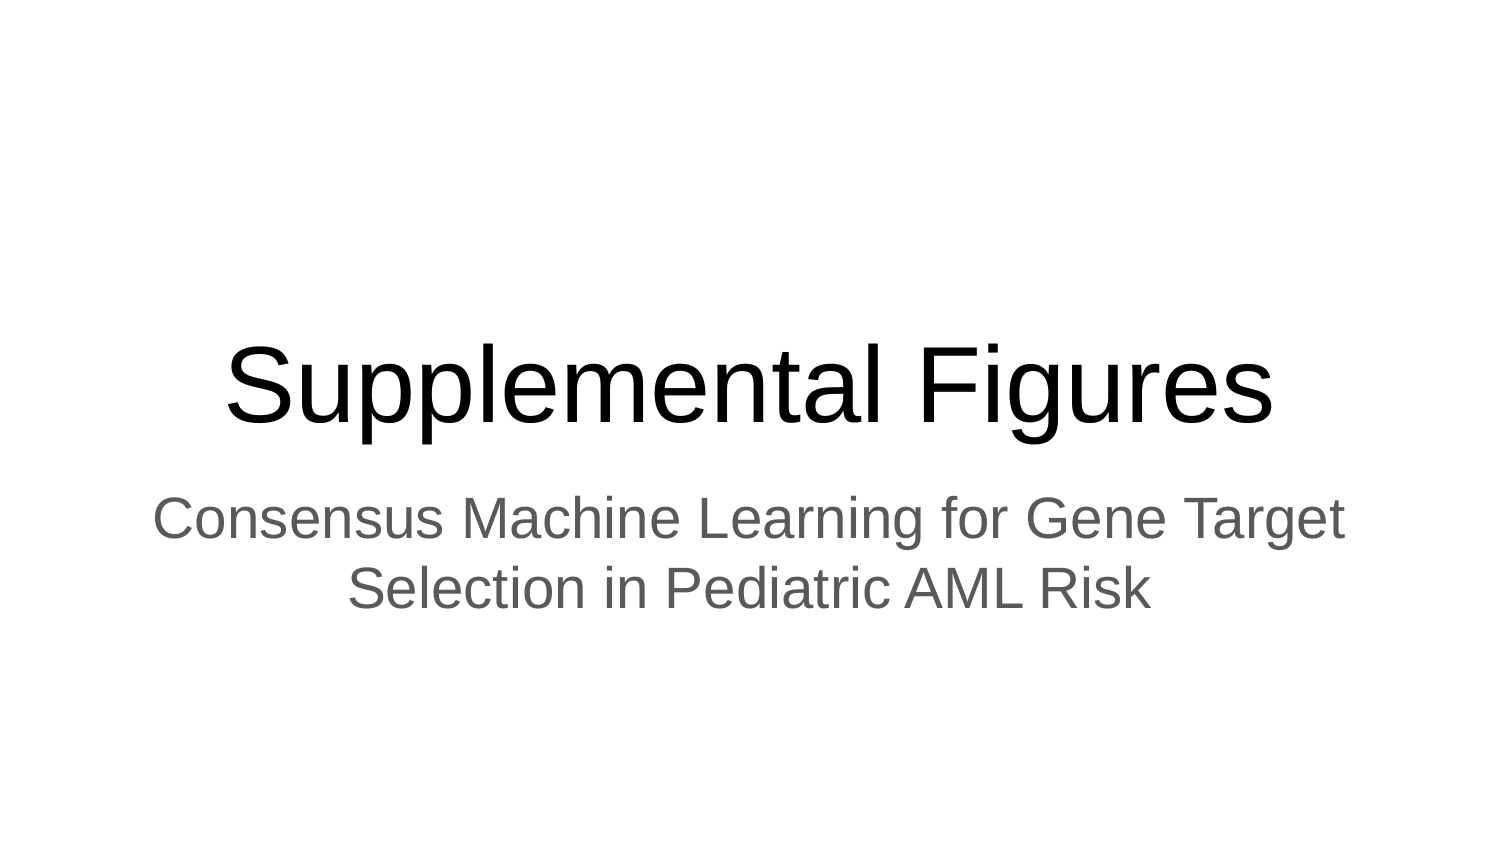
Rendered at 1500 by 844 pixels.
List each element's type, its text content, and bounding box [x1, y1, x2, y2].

subtitle Consensus Machine Learning for Gene Target Selection in Pediatric AML Risk [51, 464, 1449, 595]
title Supplemental Figures [51, 122, 1449, 459]
